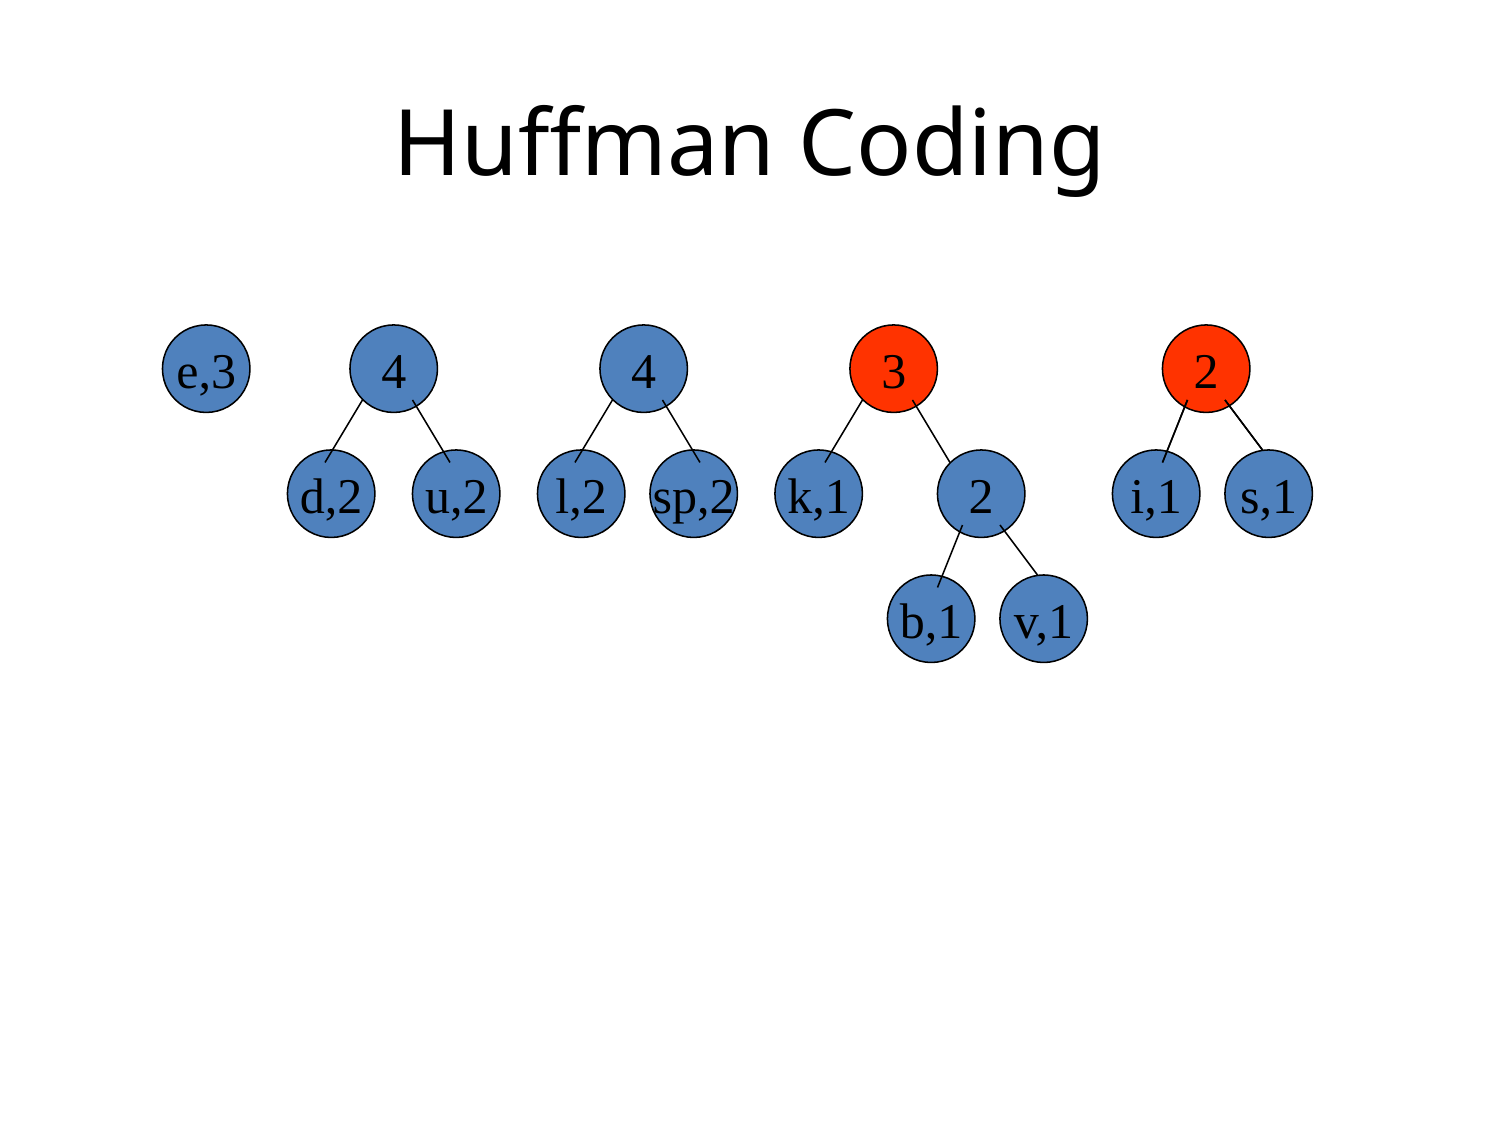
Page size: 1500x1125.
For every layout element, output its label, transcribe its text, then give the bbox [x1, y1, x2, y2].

text_box sp,2 [649, 449, 738, 538]
text_box e,3 [162, 324, 250, 413]
text_box k,1 [774, 449, 863, 538]
text_box u,2 [412, 449, 500, 538]
text_box 3 [849, 324, 938, 413]
text_box 2 [1162, 324, 1250, 413]
text_box 4 [599, 324, 688, 413]
title Huffman Coding [75, 45, 1425, 233]
text_box l,2 [537, 449, 625, 538]
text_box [887, 449, 1088, 663]
text_box d,2 [287, 449, 375, 538]
text_box i,1 [1112, 449, 1200, 538]
text_box 4 [349, 324, 438, 413]
text_box s,1 [1224, 449, 1313, 538]
